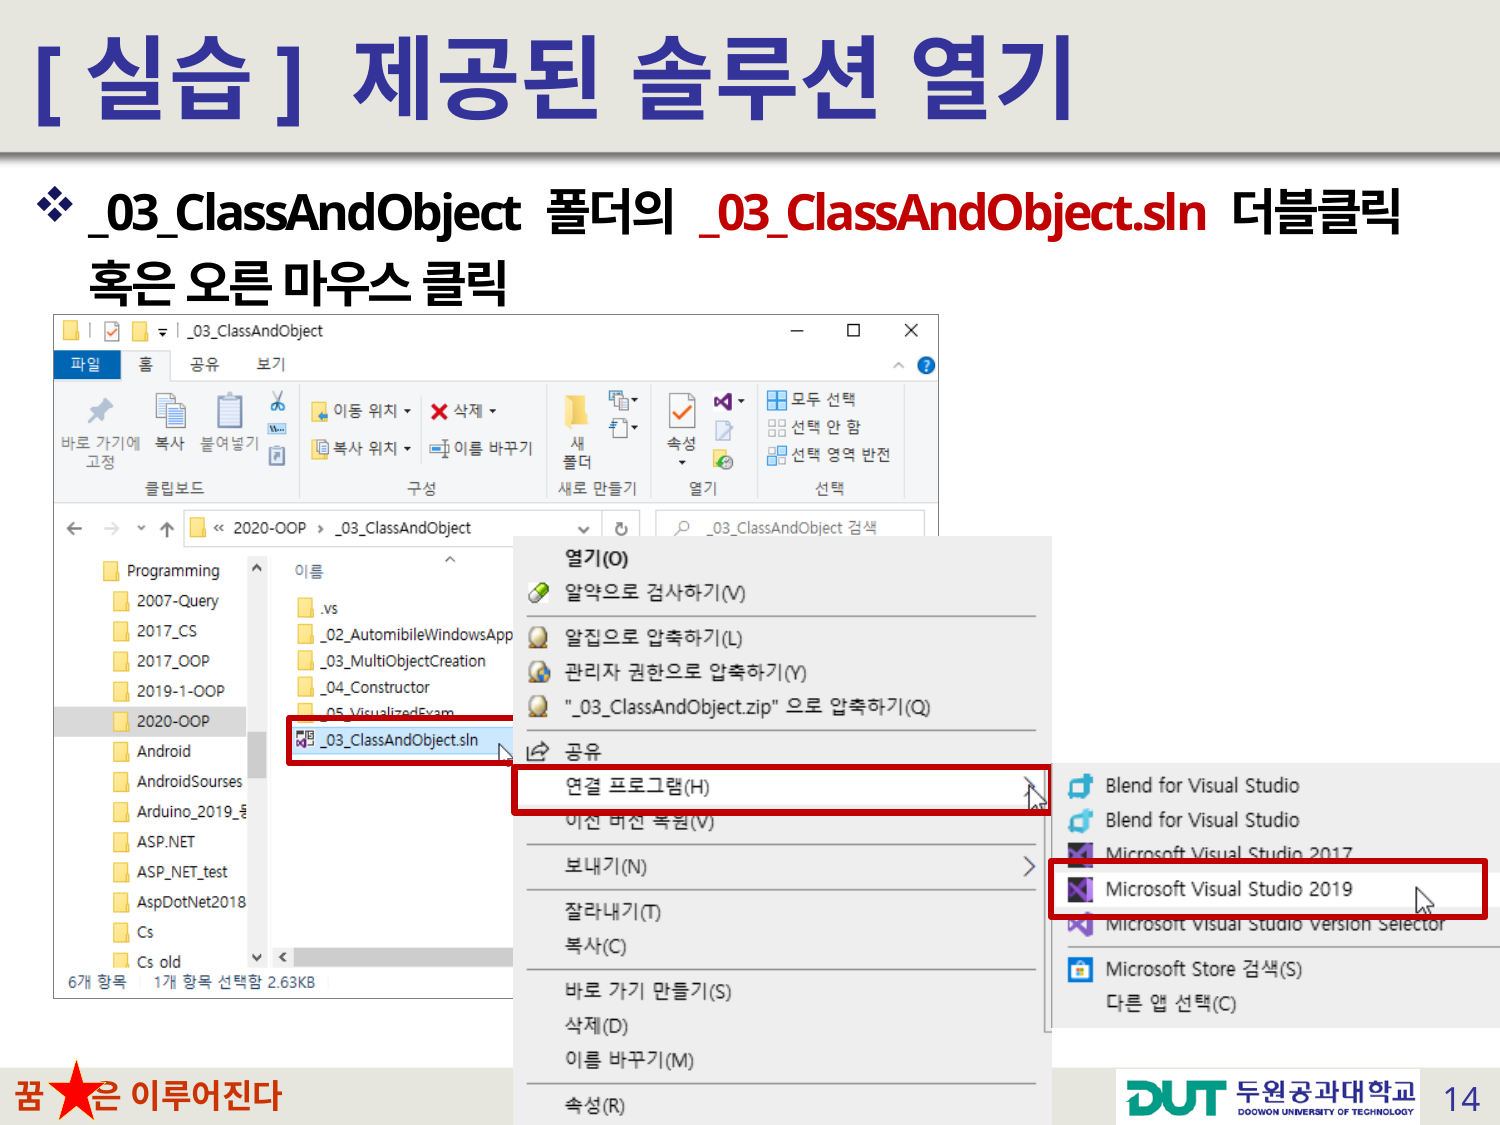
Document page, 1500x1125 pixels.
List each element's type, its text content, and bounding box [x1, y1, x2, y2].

list _03_ClassAndObject 폴더의 _03_ClassAndObject.sln 더블클릭 혹은 오른 마우스 클릭 [17, 160, 1487, 1067]
picture [0, 313, 1500, 1125]
title [실습] 제공된 솔루션 열기 [17, 8, 1483, 142]
picture [100, 1085, 113, 1090]
picture [0, 0, 1500, 173]
